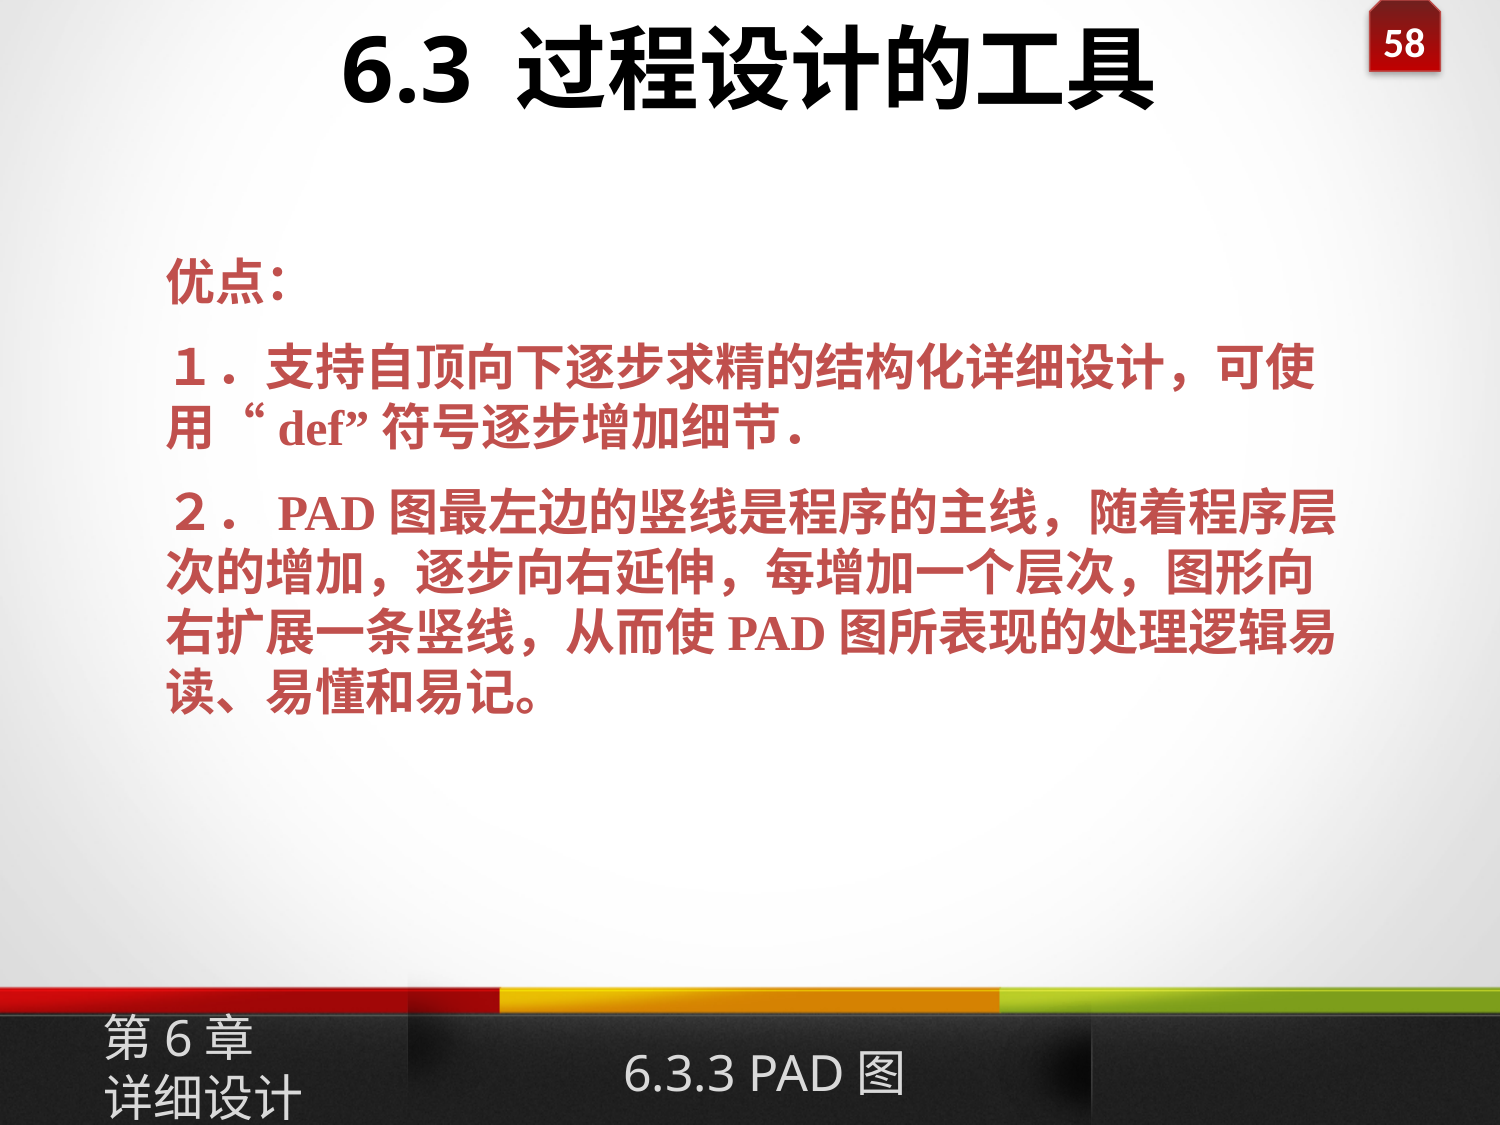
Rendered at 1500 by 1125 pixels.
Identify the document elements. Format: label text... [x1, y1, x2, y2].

text_box 6.3 过程设计的工具 [74, 0, 1425, 160]
text_box 6.3.3 PAD图 [458, 1032, 1073, 1111]
text_box 优点： １．支持自顶向下逐步求精的结构化详细设计，可使用“def”符号逐步增加细节． ２．PAD图最左边的竖线是程序的主线，随着程序层次的增加，逐步向右延伸，每增加一个层次，图形向右扩展一条竖线，从而使PAD图所表现的处理逻辑易读、易懂和易记。 [150, 243, 1380, 729]
picture [0, 0, 1500, 1125]
text_box 第6章 详细设计 [0, 1027, 408, 1106]
